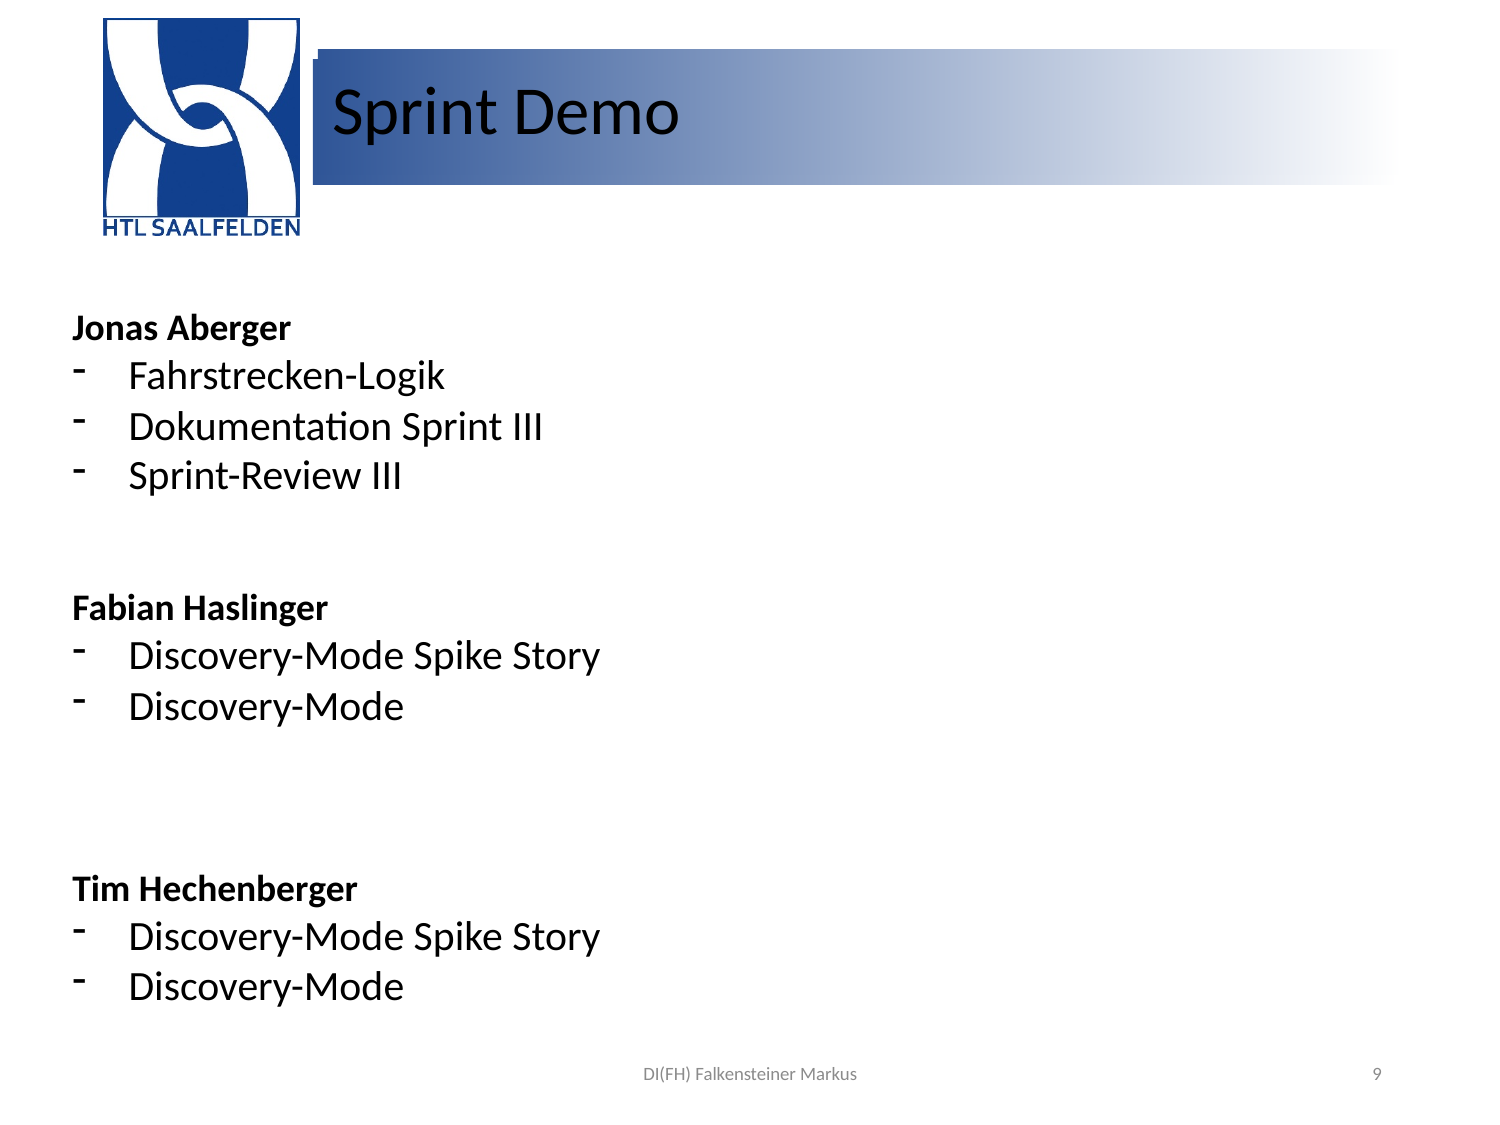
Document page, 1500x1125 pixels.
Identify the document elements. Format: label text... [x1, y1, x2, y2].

picture [103, 18, 300, 236]
slide_number 9 [1059, 1042, 1397, 1103]
title Sprint Demo [317, 49, 1402, 175]
footer DI(FH) Falkensteiner Markus [496, 1042, 1004, 1103]
text_box Jonas Aberger Fahrstrecken-Logik Dokumentation Sprint III Sprint-Review III Fabian Haslinger Discovery-Mode Spike Story Discovery-Mode Tim Hechenberger Discovery-Mode Spike Story Discovery-Mode [57, 250, 1398, 1066]
